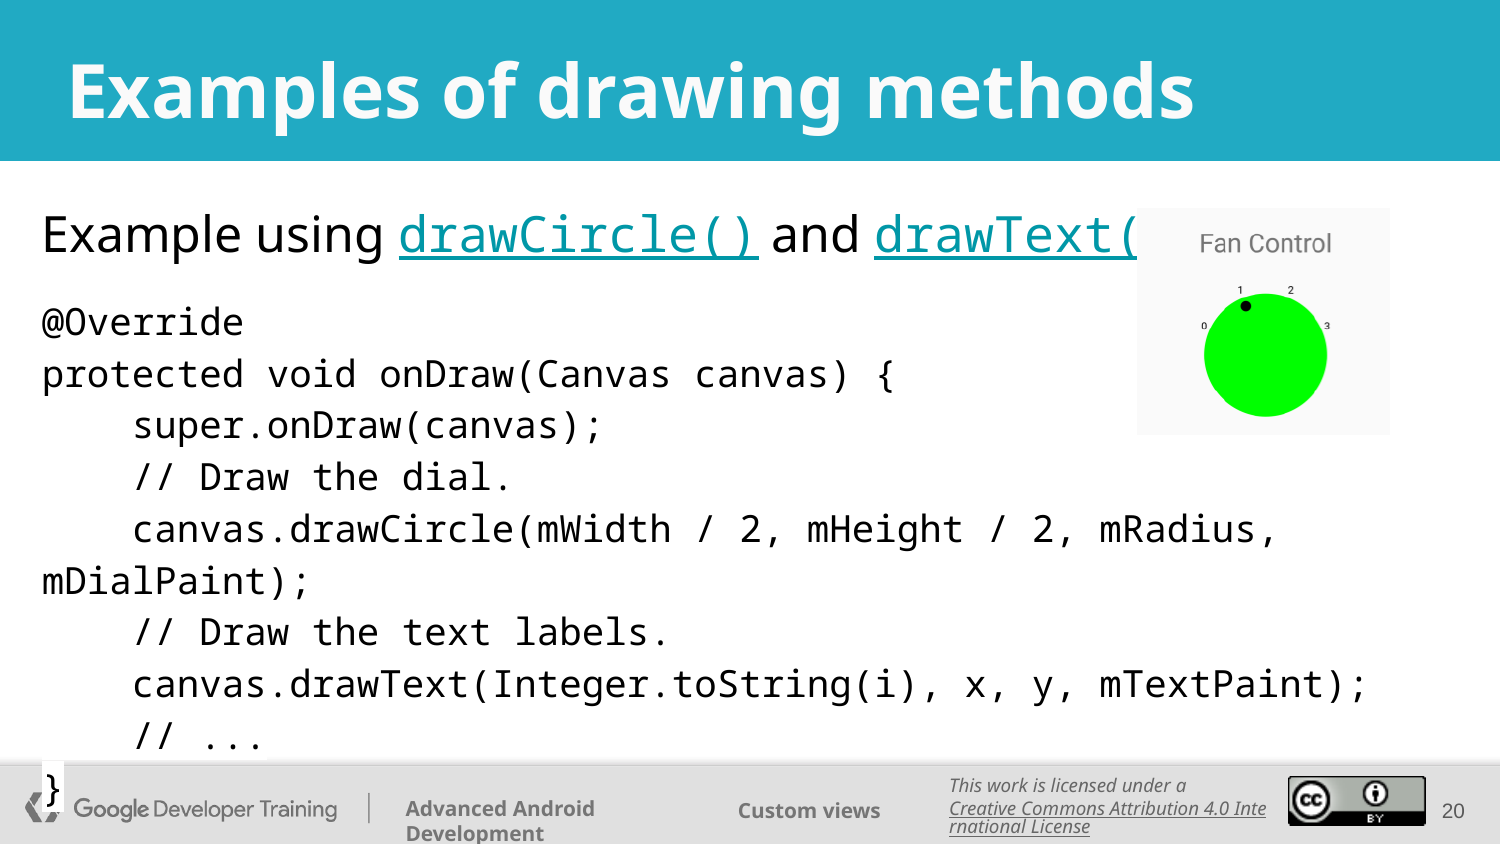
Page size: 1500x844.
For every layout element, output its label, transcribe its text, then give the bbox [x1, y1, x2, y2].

title Examples of drawing methods [51, 28, 1449, 122]
list Example using drawCircle() and drawText() @Override protected void onDraw(Canvas canvas) { super.onDraw(canvas); // Draw the dial. canvas.drawCircle(mWidth / 2, mHeight / 2, mRadius, mDialPaint); // Draw the text labels. canvas.drawText(Integer.toString(i), x, y, mTextPaint); // ... } [26, 176, 1480, 737]
picture [0, 161, 1500, 844]
slide_number ‹#› [1389, 777, 1480, 842]
